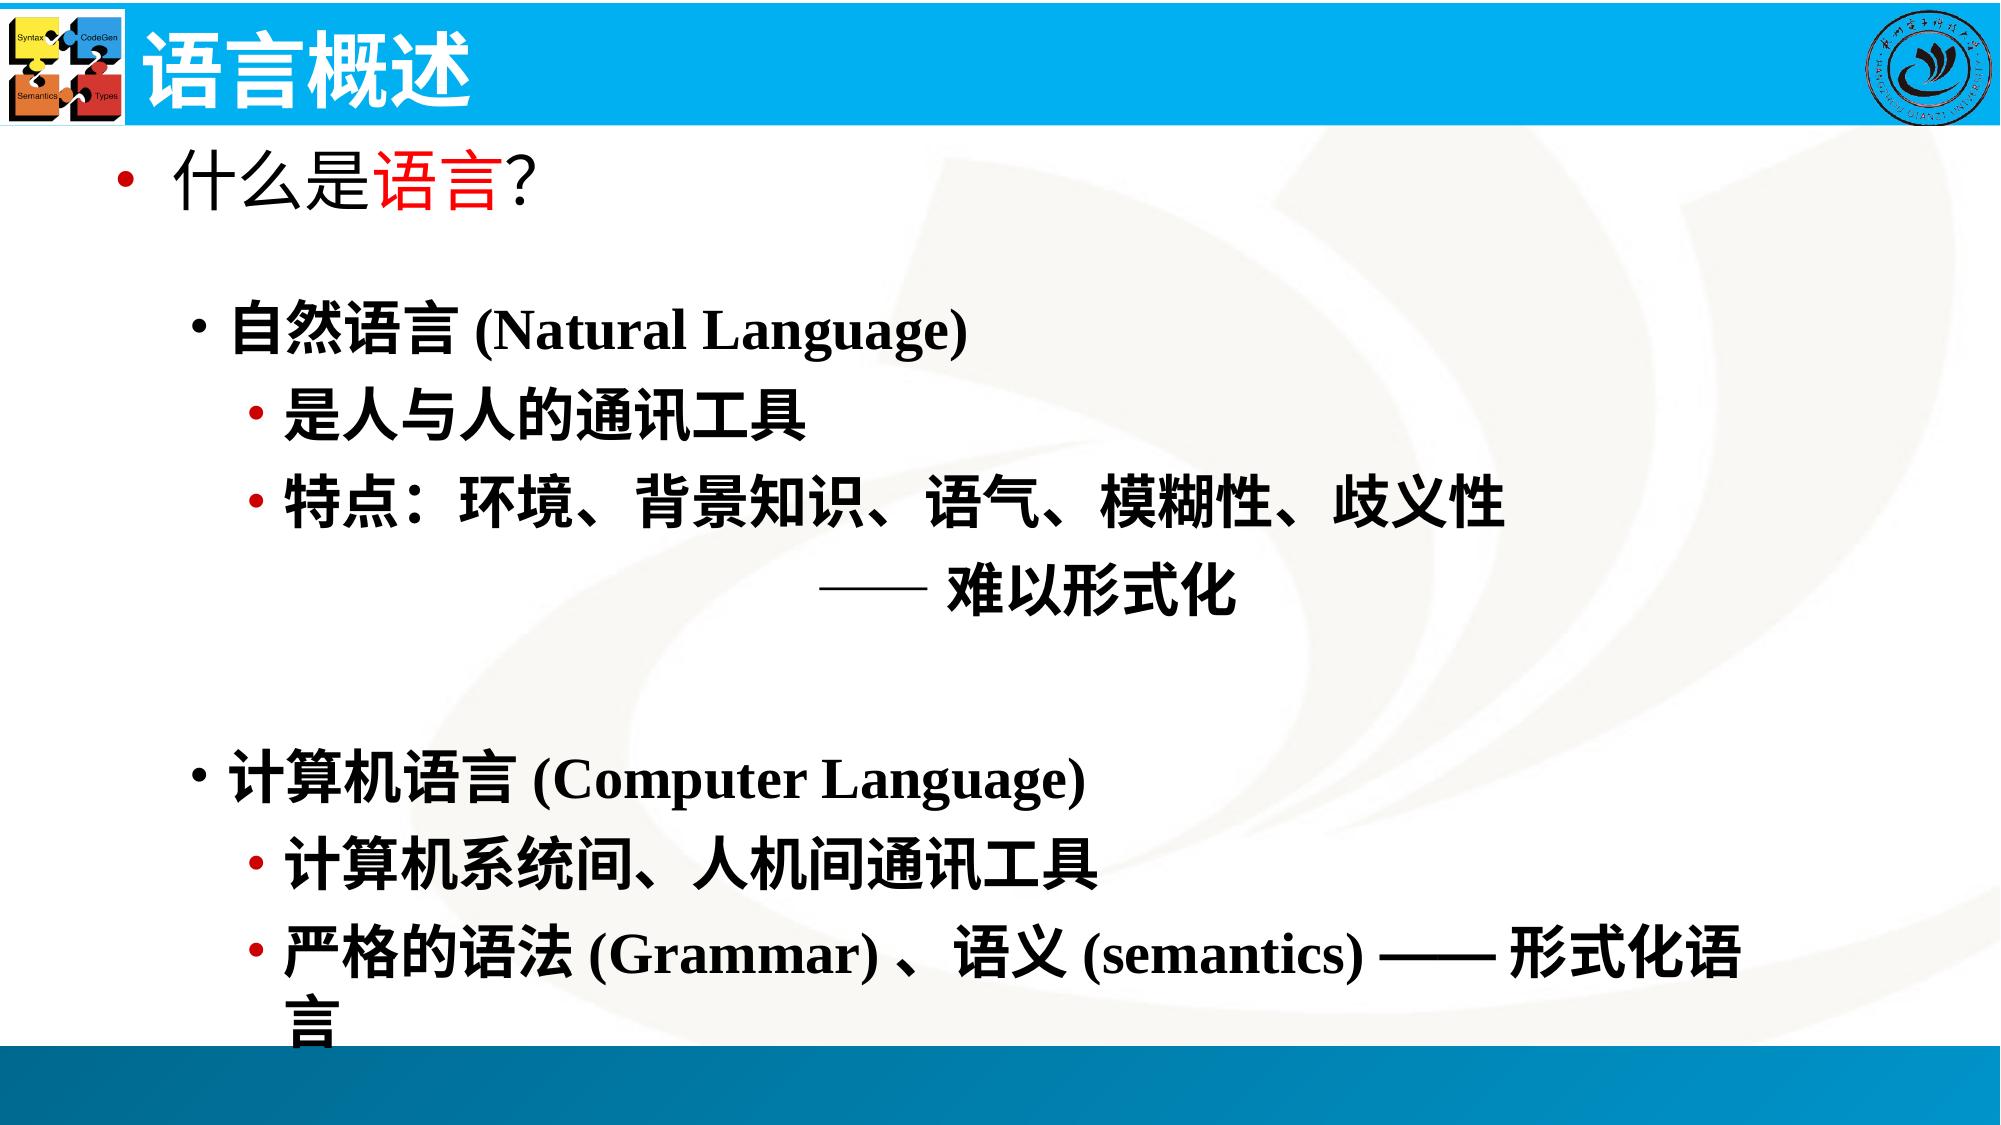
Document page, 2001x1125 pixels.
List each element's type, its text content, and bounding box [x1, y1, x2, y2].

title 语言概述 [125, 6, 1934, 126]
slide_number [786, 1042, 1221, 1118]
list 什么是语言？ 自然语言(Natural Language) 是人与人的通讯工具 特点：环境、背景知识、语气、模糊性、歧义性 ——难以形式化 计算机语言(Computer Language) 计算机系统间、人机间通讯工具 严格的语法(Grammar)、语义(semantics) ——形式化语言 [99, 131, 1805, 993]
